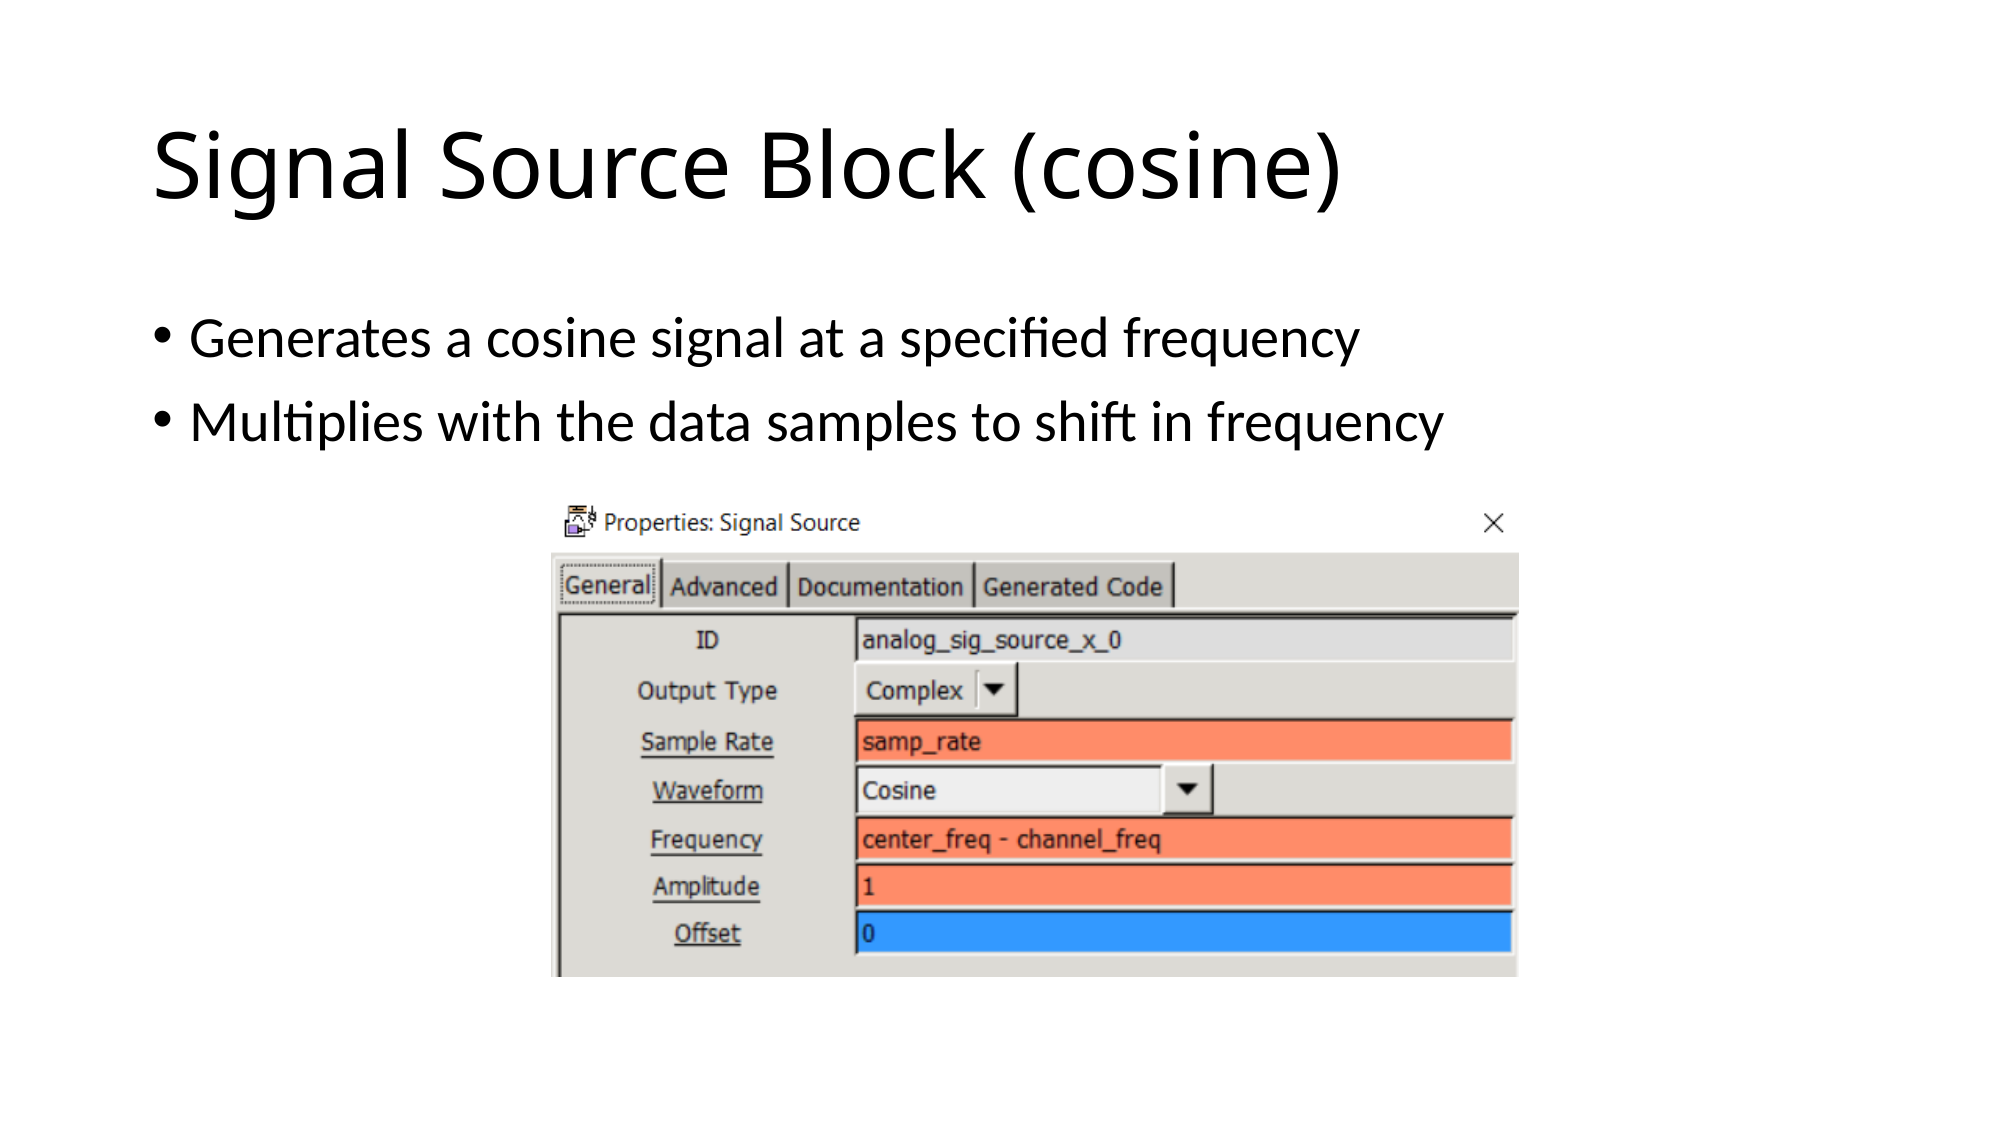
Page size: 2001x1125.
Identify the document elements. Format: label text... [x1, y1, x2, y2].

picture [551, 495, 1519, 977]
list Generates a cosine signal at a specified frequency Multiplies with the data samples to shift in frequency [137, 299, 1863, 1014]
title Signal Source Block (cosine) [137, 59, 1863, 278]
